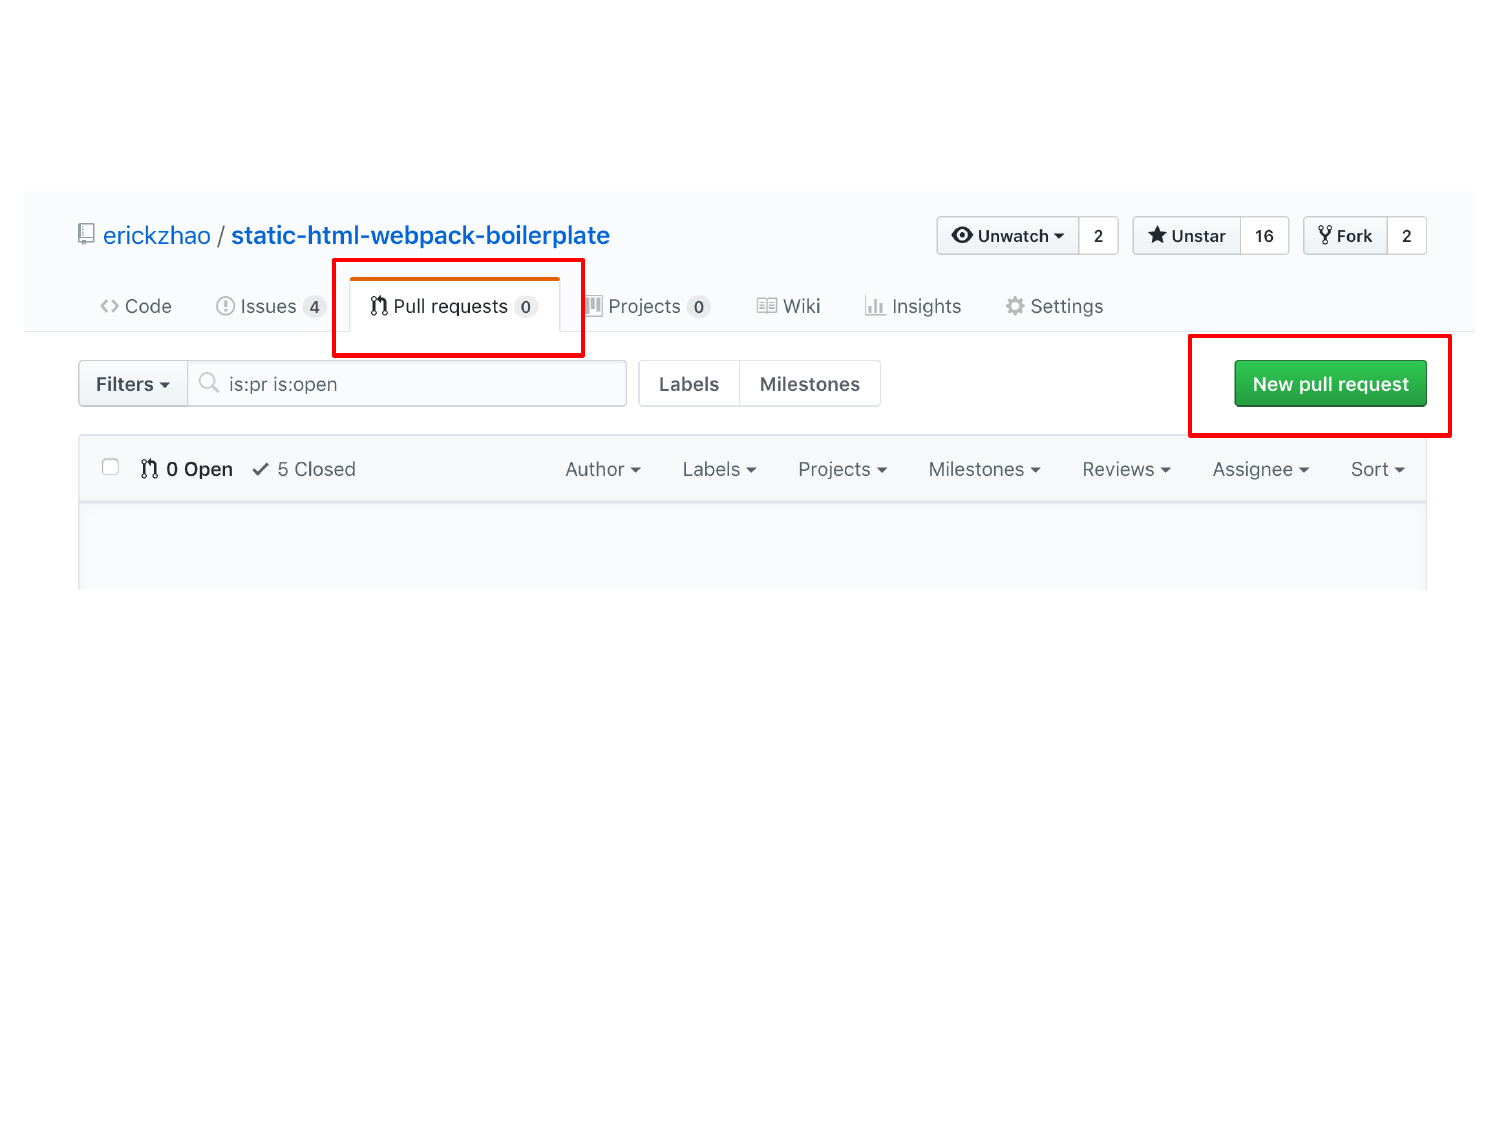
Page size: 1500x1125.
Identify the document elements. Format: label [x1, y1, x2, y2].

picture [24, 191, 1476, 590]
